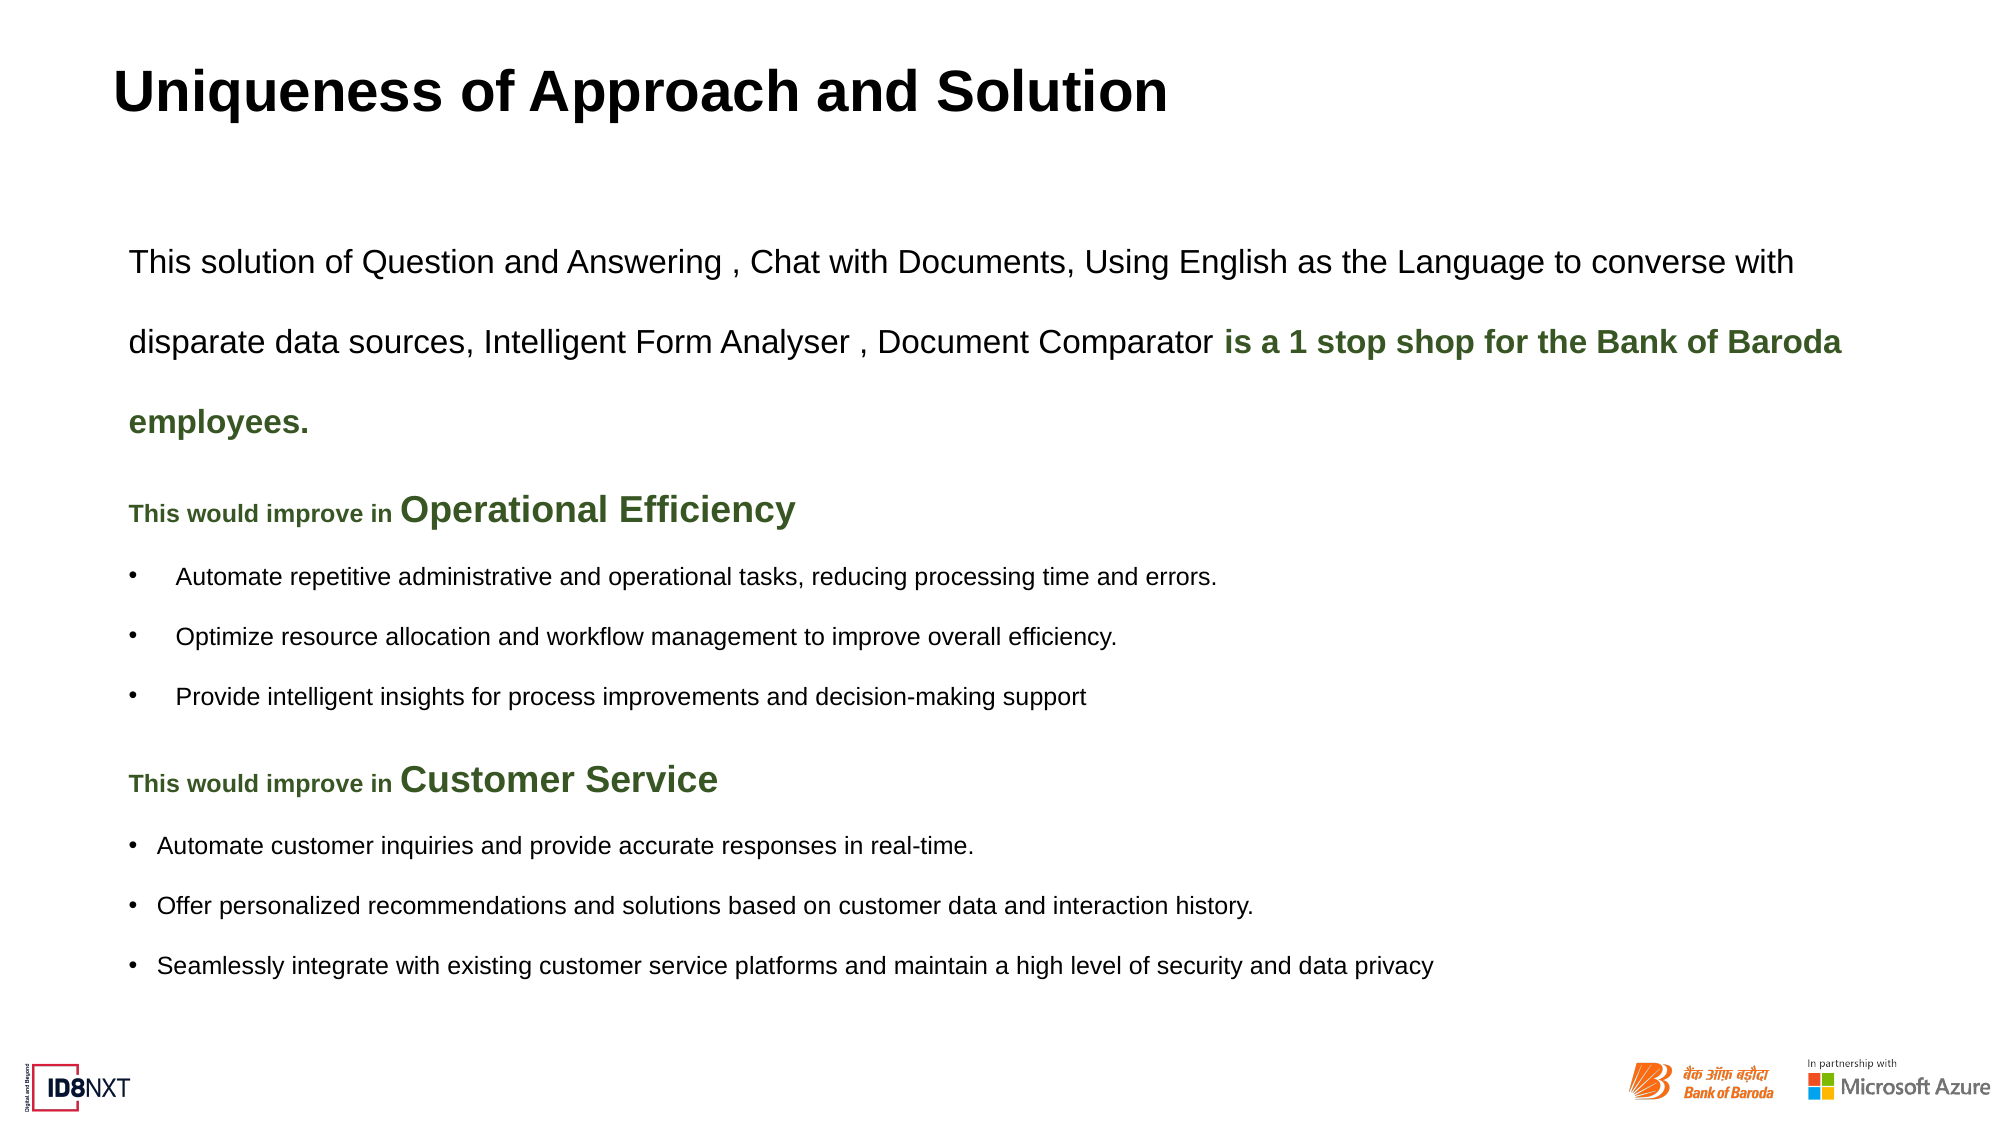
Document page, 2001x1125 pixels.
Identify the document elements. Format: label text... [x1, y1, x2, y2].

title Uniqueness of Approach and Solution [98, 37, 1972, 133]
picture [1806, 1057, 1992, 1102]
picture [1628, 1049, 1776, 1125]
text_box This solution of Question and Answering , Chat with Documents, Using English as the Language to converse with disparate data sources, Intelligent Form Analyser , Document Comparator is a 1 stop shop for the Bank of Baroda employees. This would improve in Operational Efficiency Automate repetitive administrative and operational tasks, reducing processing time and errors. Optimize resource allocation and workflow management to improve overall efficiency. Provide intelligent insights for process improvements and decision-making support This would improve in Customer Service Automate customer inquiries and provide accurate responses in real-time. Offer personalized recommendations and solutions based on customer data and interaction history. Seamlessly integrate with existing customer service platforms and maintain a high level of security and data privacy [113, 185, 1957, 1049]
picture [17, 1052, 138, 1123]
